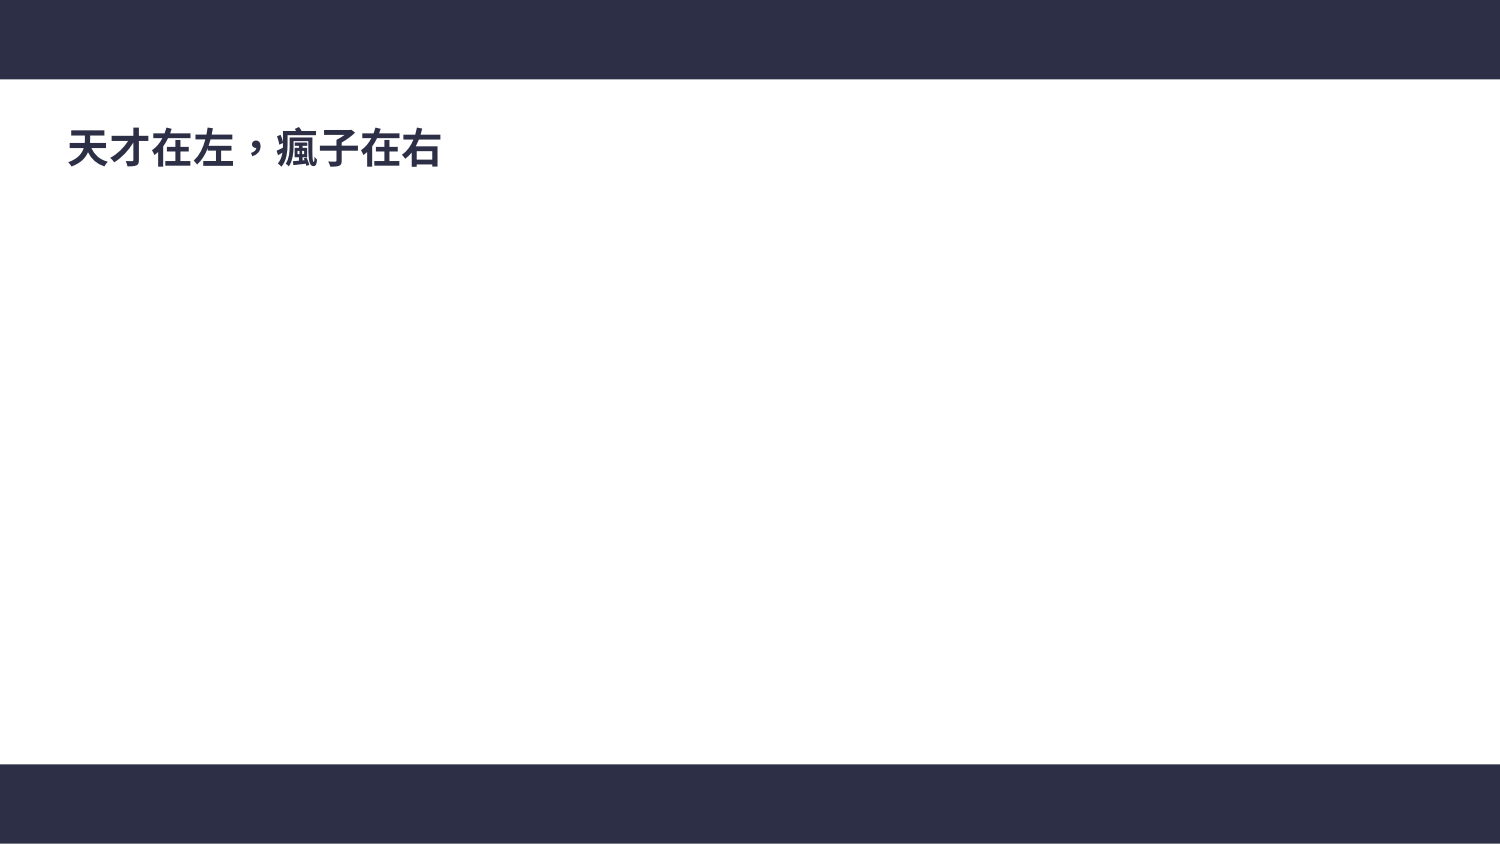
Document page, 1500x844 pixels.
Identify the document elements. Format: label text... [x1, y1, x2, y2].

text_box [0, 0, 1500, 81]
text_box [0, 762, 1500, 844]
text_box 天才在左，瘋子在右 [53, 114, 703, 180]
